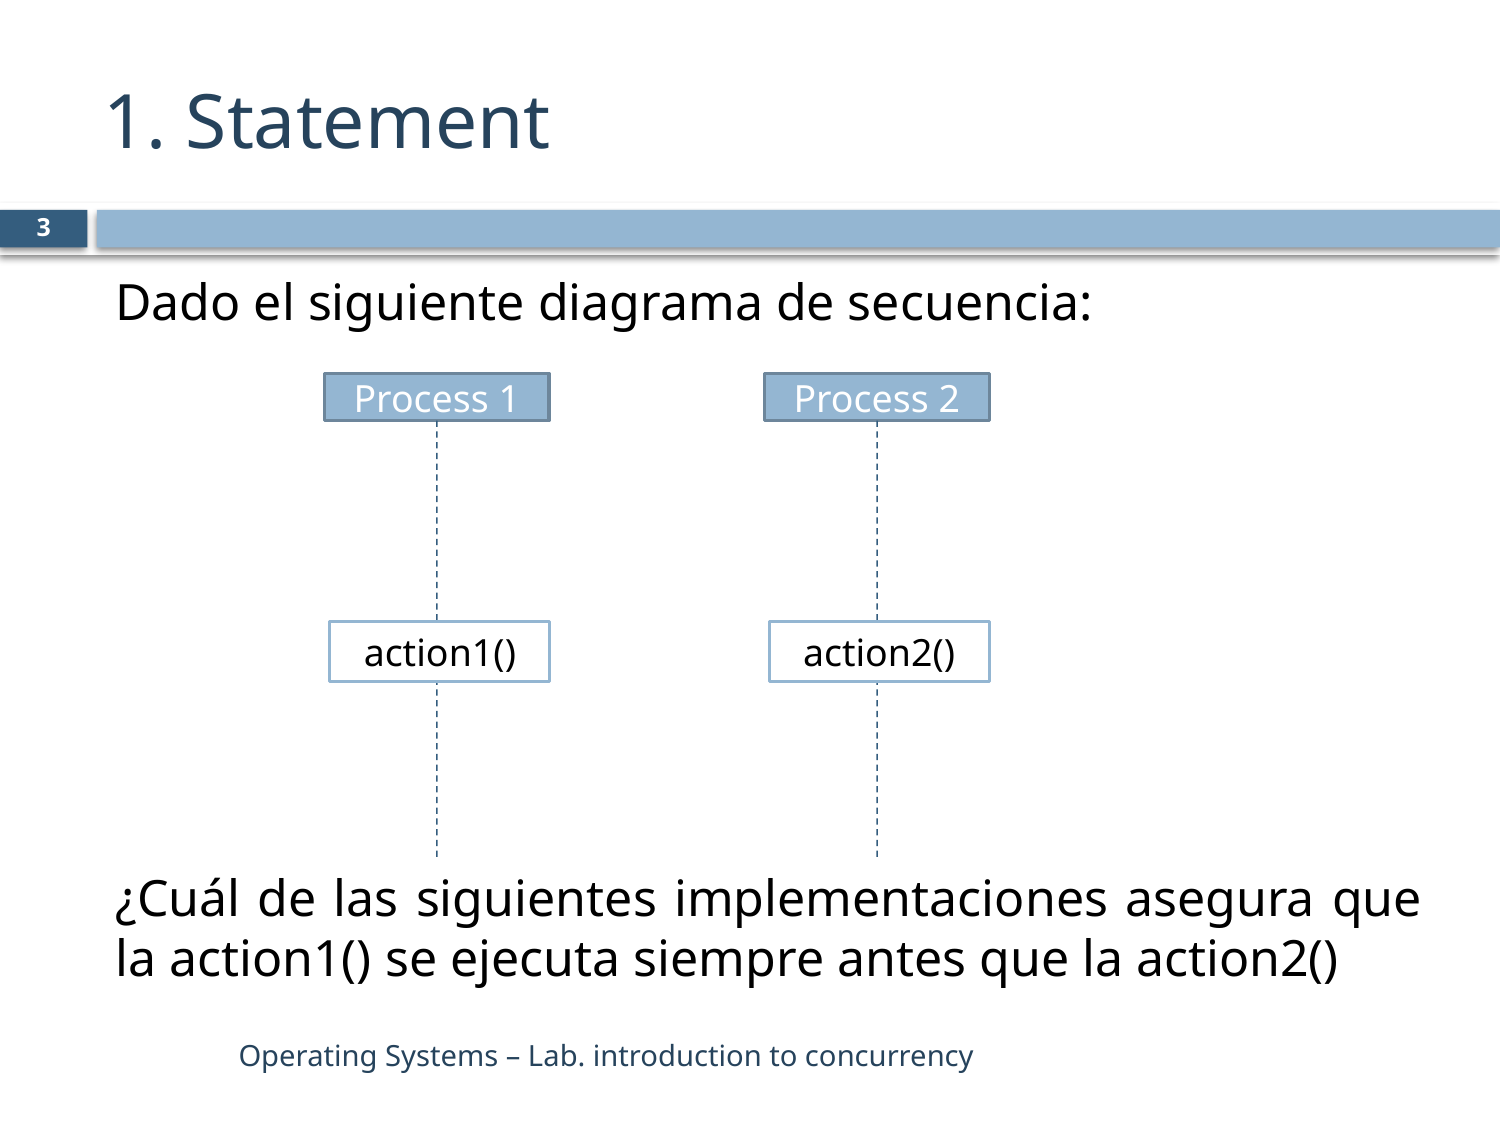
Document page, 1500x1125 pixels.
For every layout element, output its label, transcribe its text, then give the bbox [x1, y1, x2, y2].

list Dado el siguiente diagrama de secuencia: ¿Cuál de las siguientes implementaciones asegura que la action1() se ejecuta siempre antes que la action2() [100, 262, 1439, 1001]
title 1. Statement [88, 37, 1500, 201]
text_box action1() [328, 620, 431, 683]
text_box action2() [768, 620, 871, 683]
text_box action1() [443, 620, 551, 683]
text_box Process 2 [763, 372, 991, 422]
footer Operating Systems – Lab. introduction to concurrency [99, 1025, 990, 1085]
text_box action2() [883, 620, 991, 683]
slide_number 3 [0, 208, 88, 249]
text_box Process 1 [323, 372, 551, 422]
